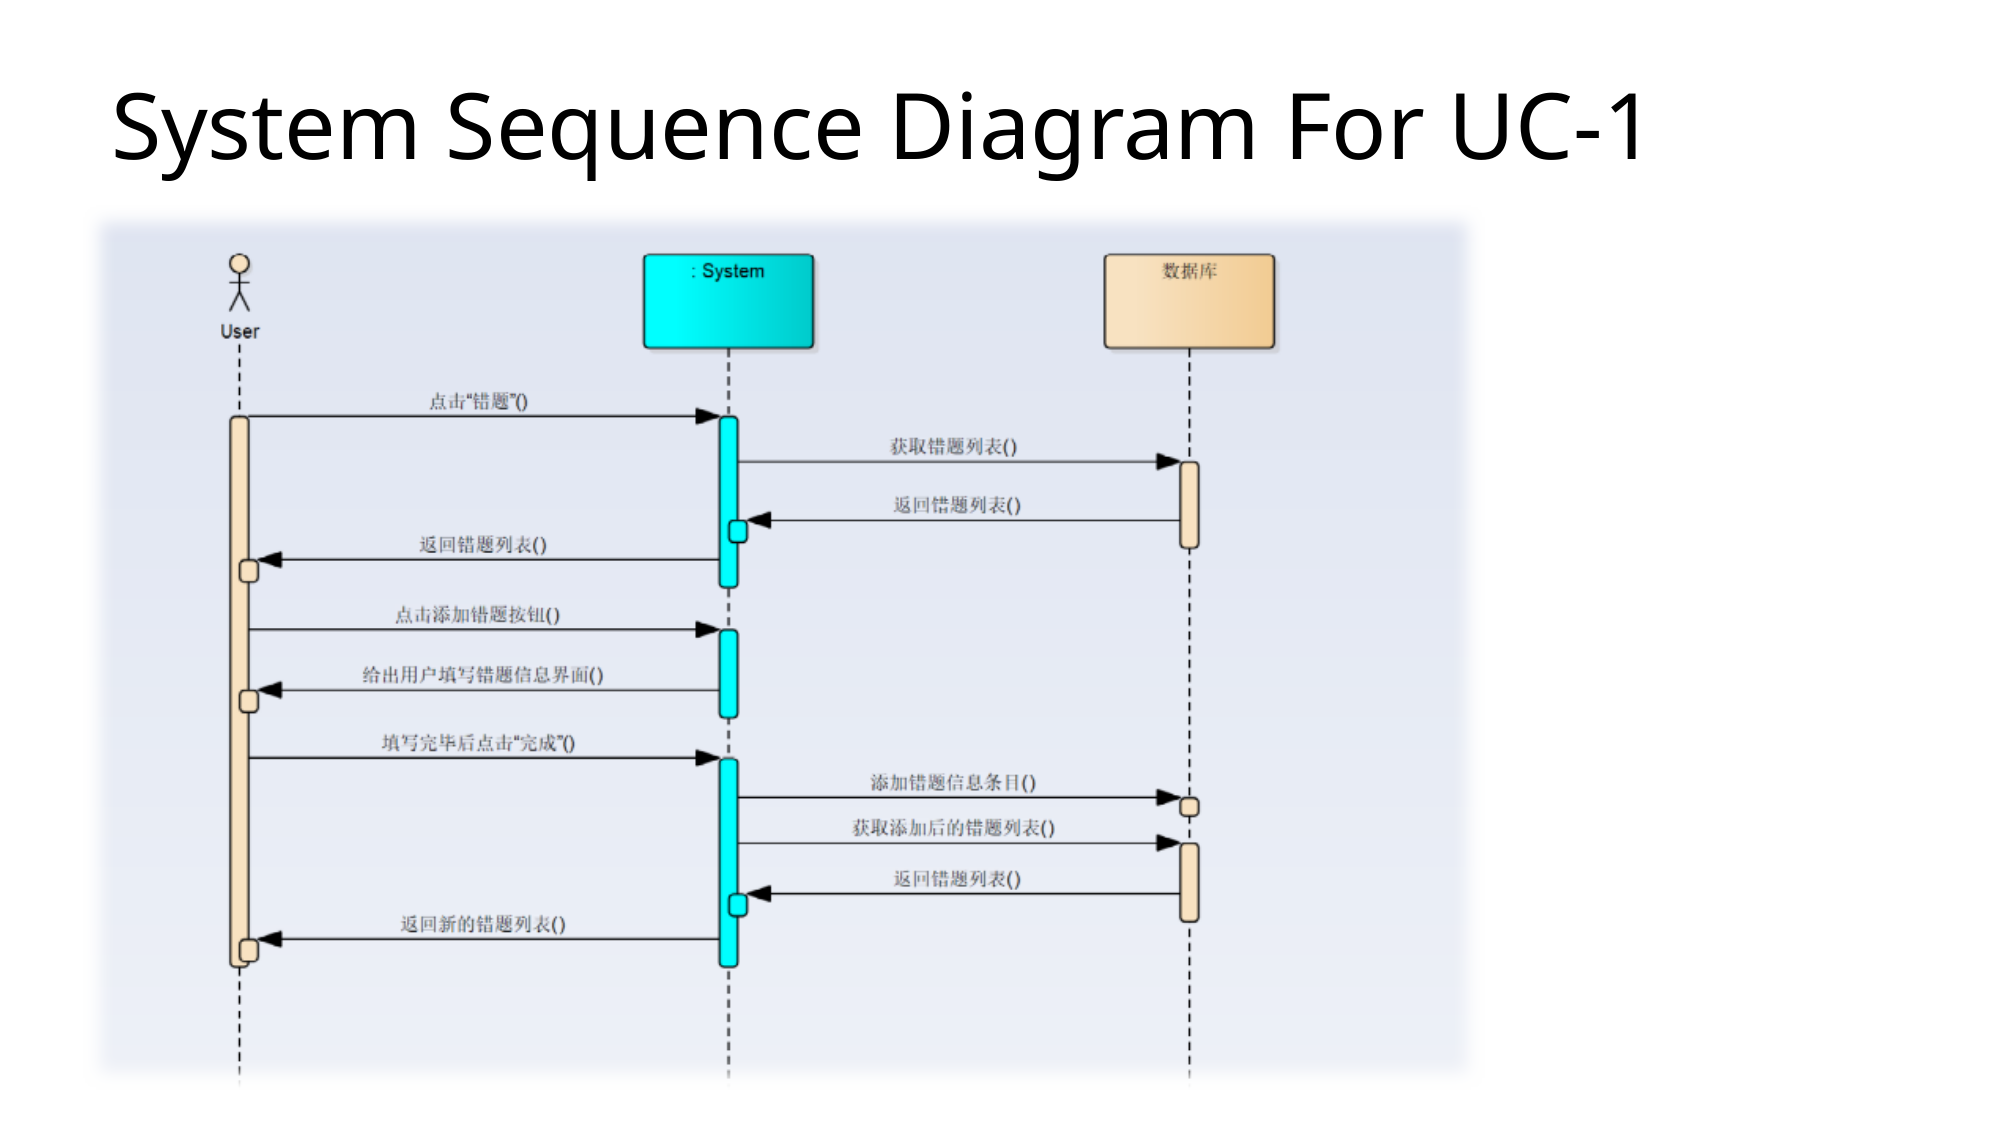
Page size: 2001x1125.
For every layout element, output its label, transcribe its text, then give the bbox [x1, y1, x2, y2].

title System Sequence Diagram For UC-1 [96, 21, 1822, 240]
picture [83, 205, 1485, 1090]
